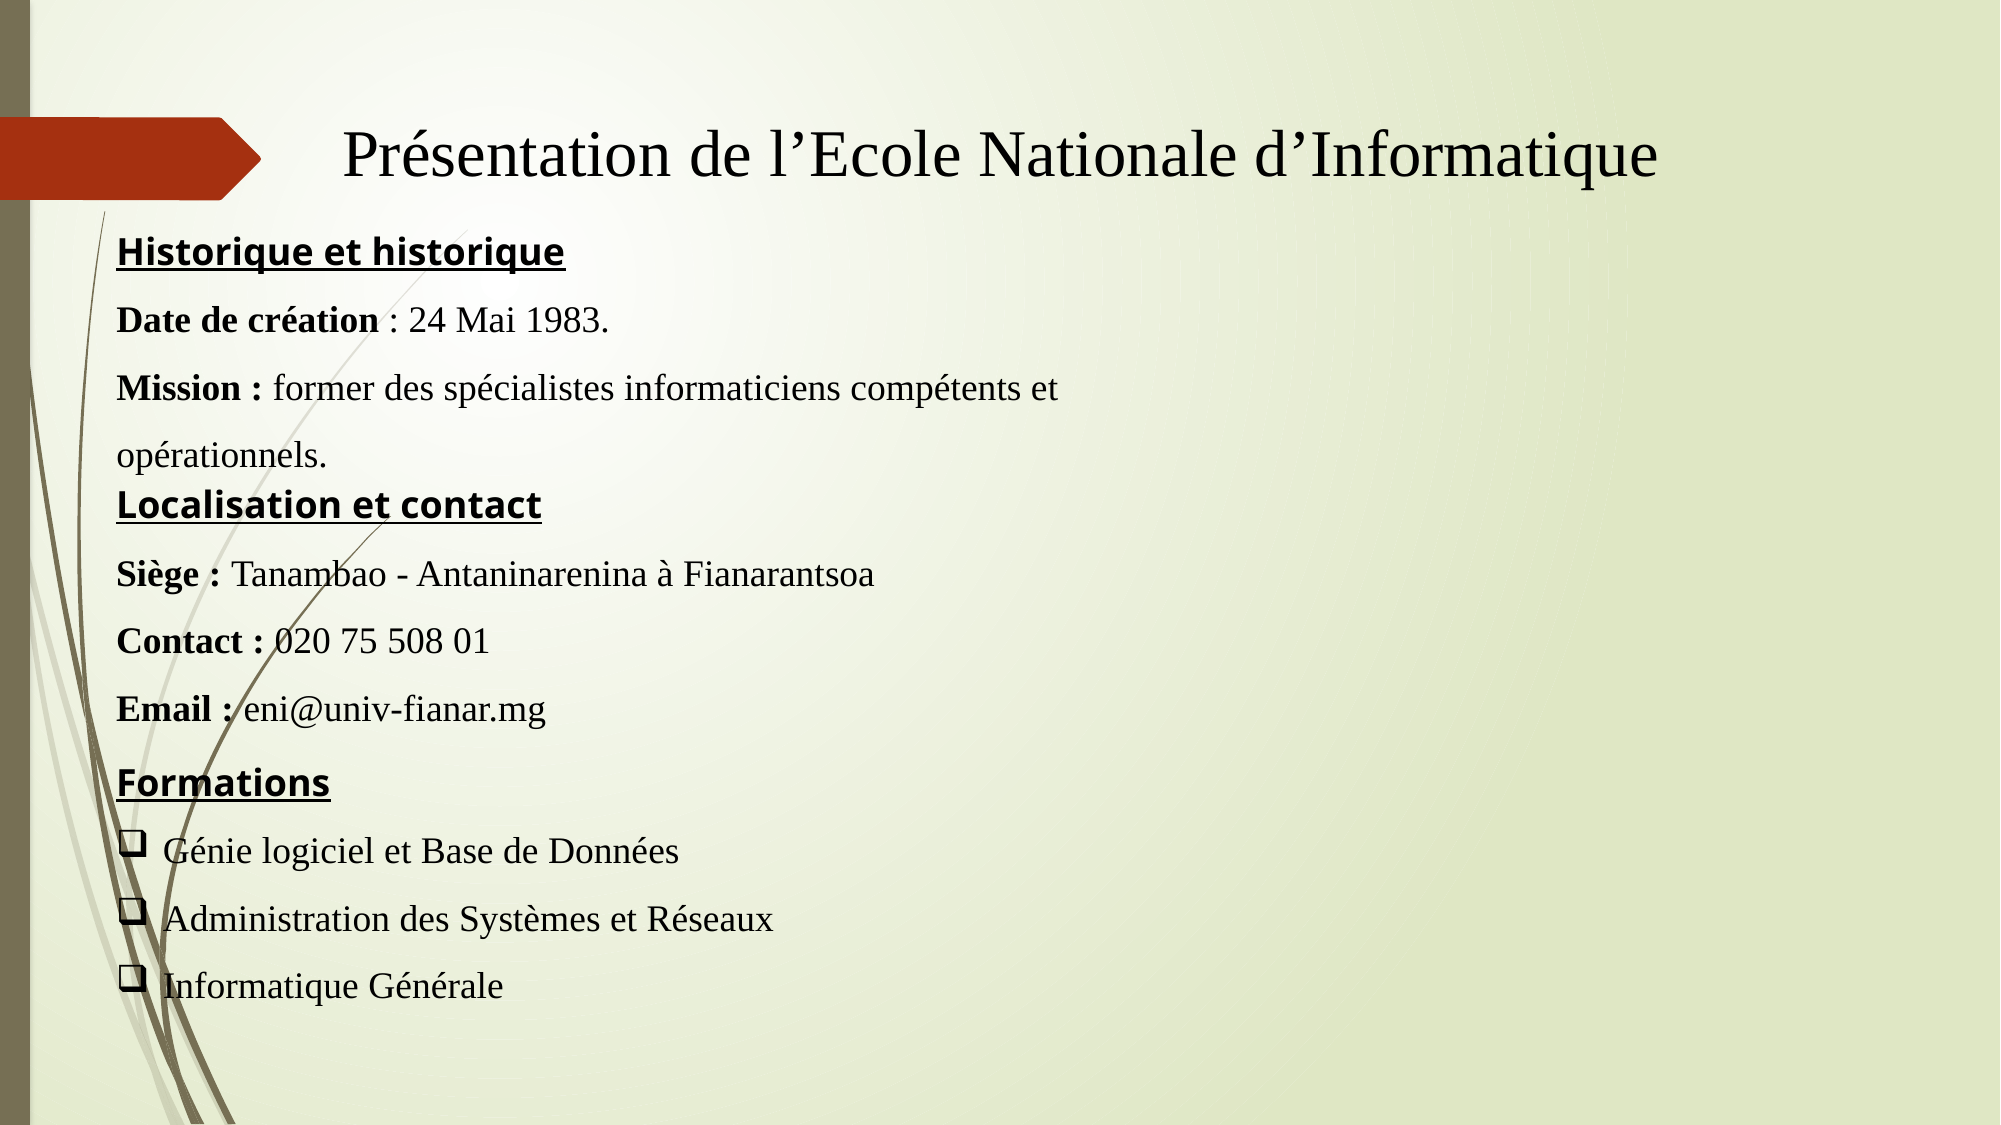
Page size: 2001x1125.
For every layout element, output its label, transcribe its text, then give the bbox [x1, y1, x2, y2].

text_box Historique et historique Date de création : 24 Mai 1983. Mission : former des spécialistes informaticiens compétents et opérationnels. [101, 247, 1384, 500]
text_box Localisation et contact Siège : Tanambao - Antaninarenina à Fianarantsoa Contact : 020 75 508 01 Email : eni@univ-fianar.mg [101, 500, 1888, 755]
text_box Présentation de l’Ecole Nationale d’Informatique [327, 102, 1888, 210]
text_box Formations Génie logiciel et Base de Données Administration des Systèmes et Réseaux Informatique Générale [101, 798, 1919, 1012]
